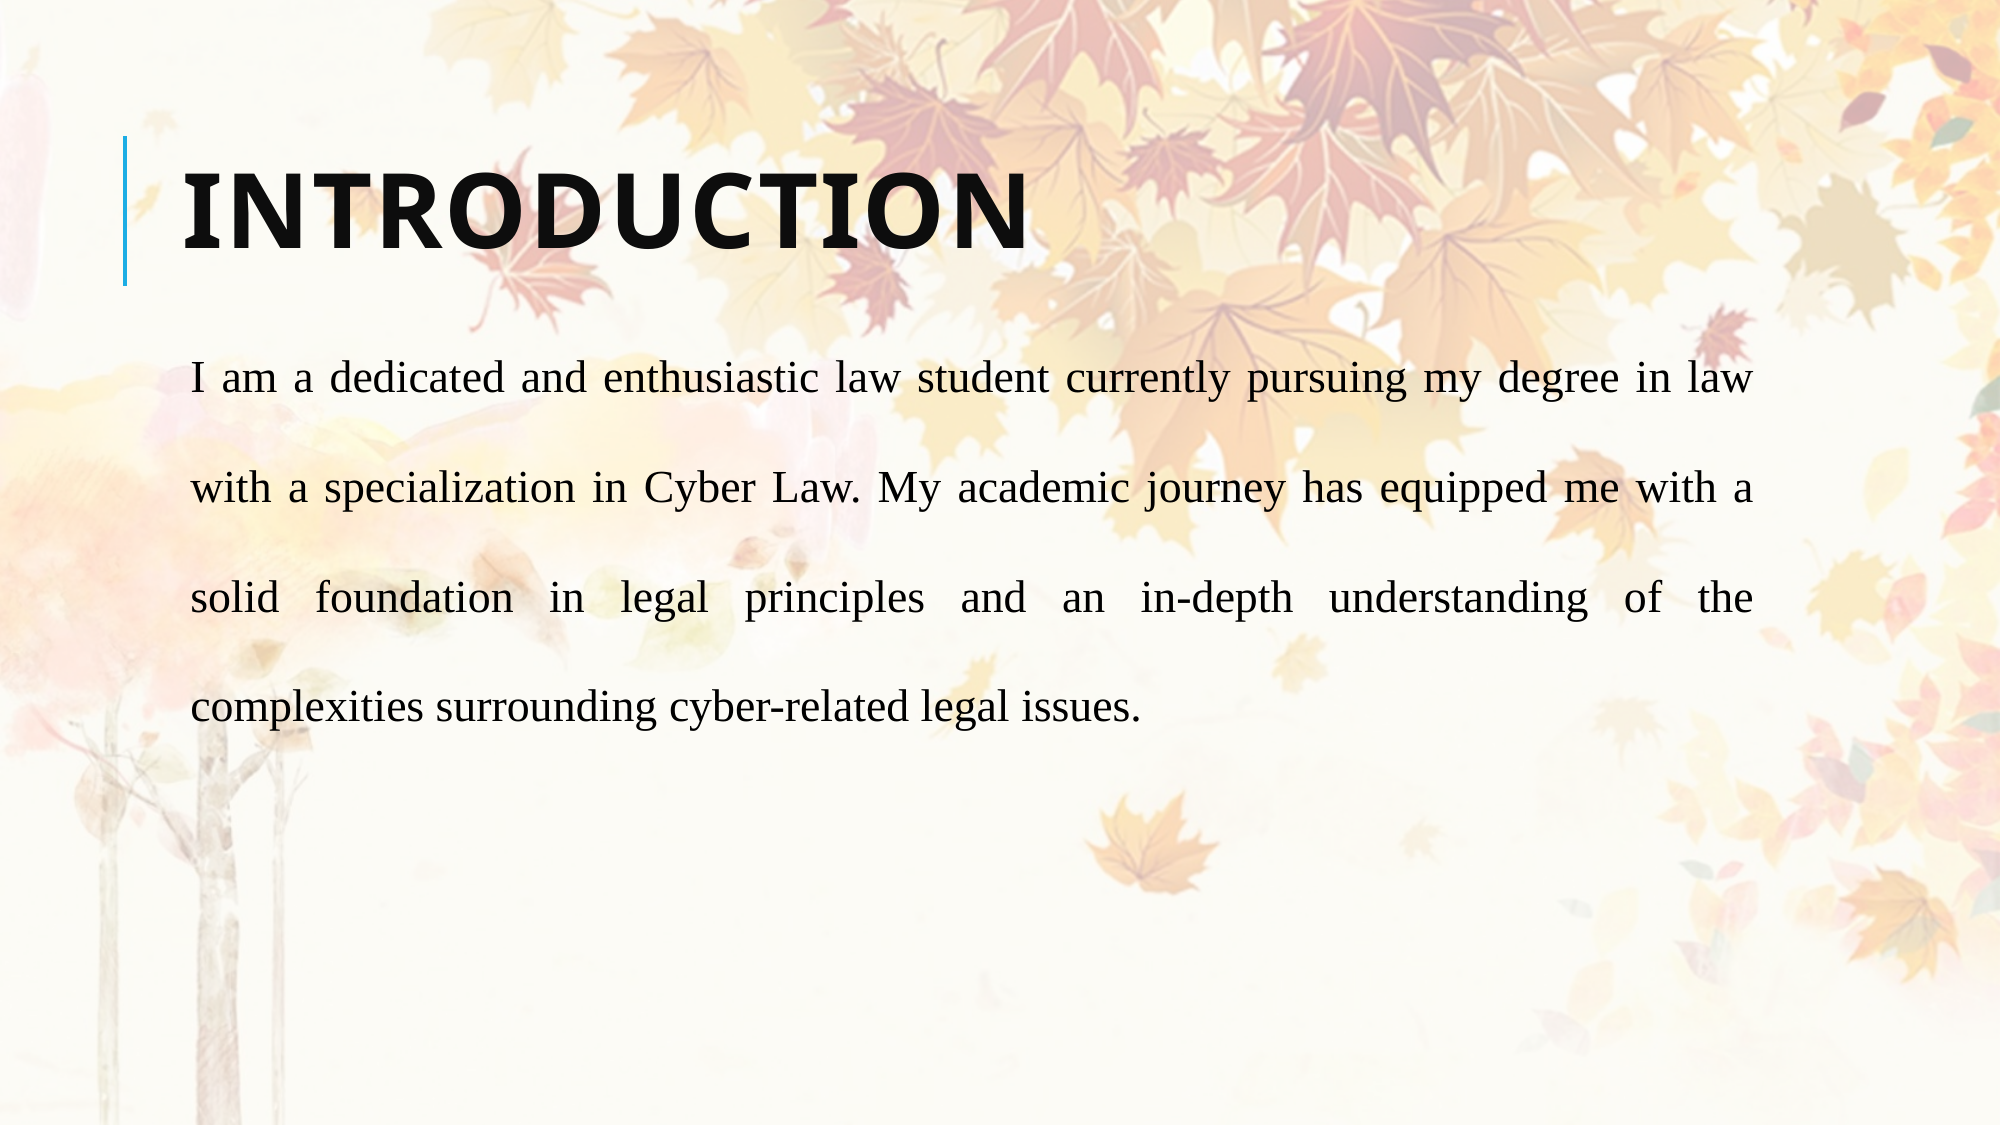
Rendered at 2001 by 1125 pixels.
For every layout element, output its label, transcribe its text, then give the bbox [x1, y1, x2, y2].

title Introduction [168, 96, 1763, 284]
list I am a dedicated and enthusiastic law student currently pursuing my degree in law with a specialization in Cyber Law. My academic journey has equipped me with a solid foundation in legal principles and an in-depth understanding of the complexities surrounding cyber-related legal issues. [168, 284, 1763, 834]
